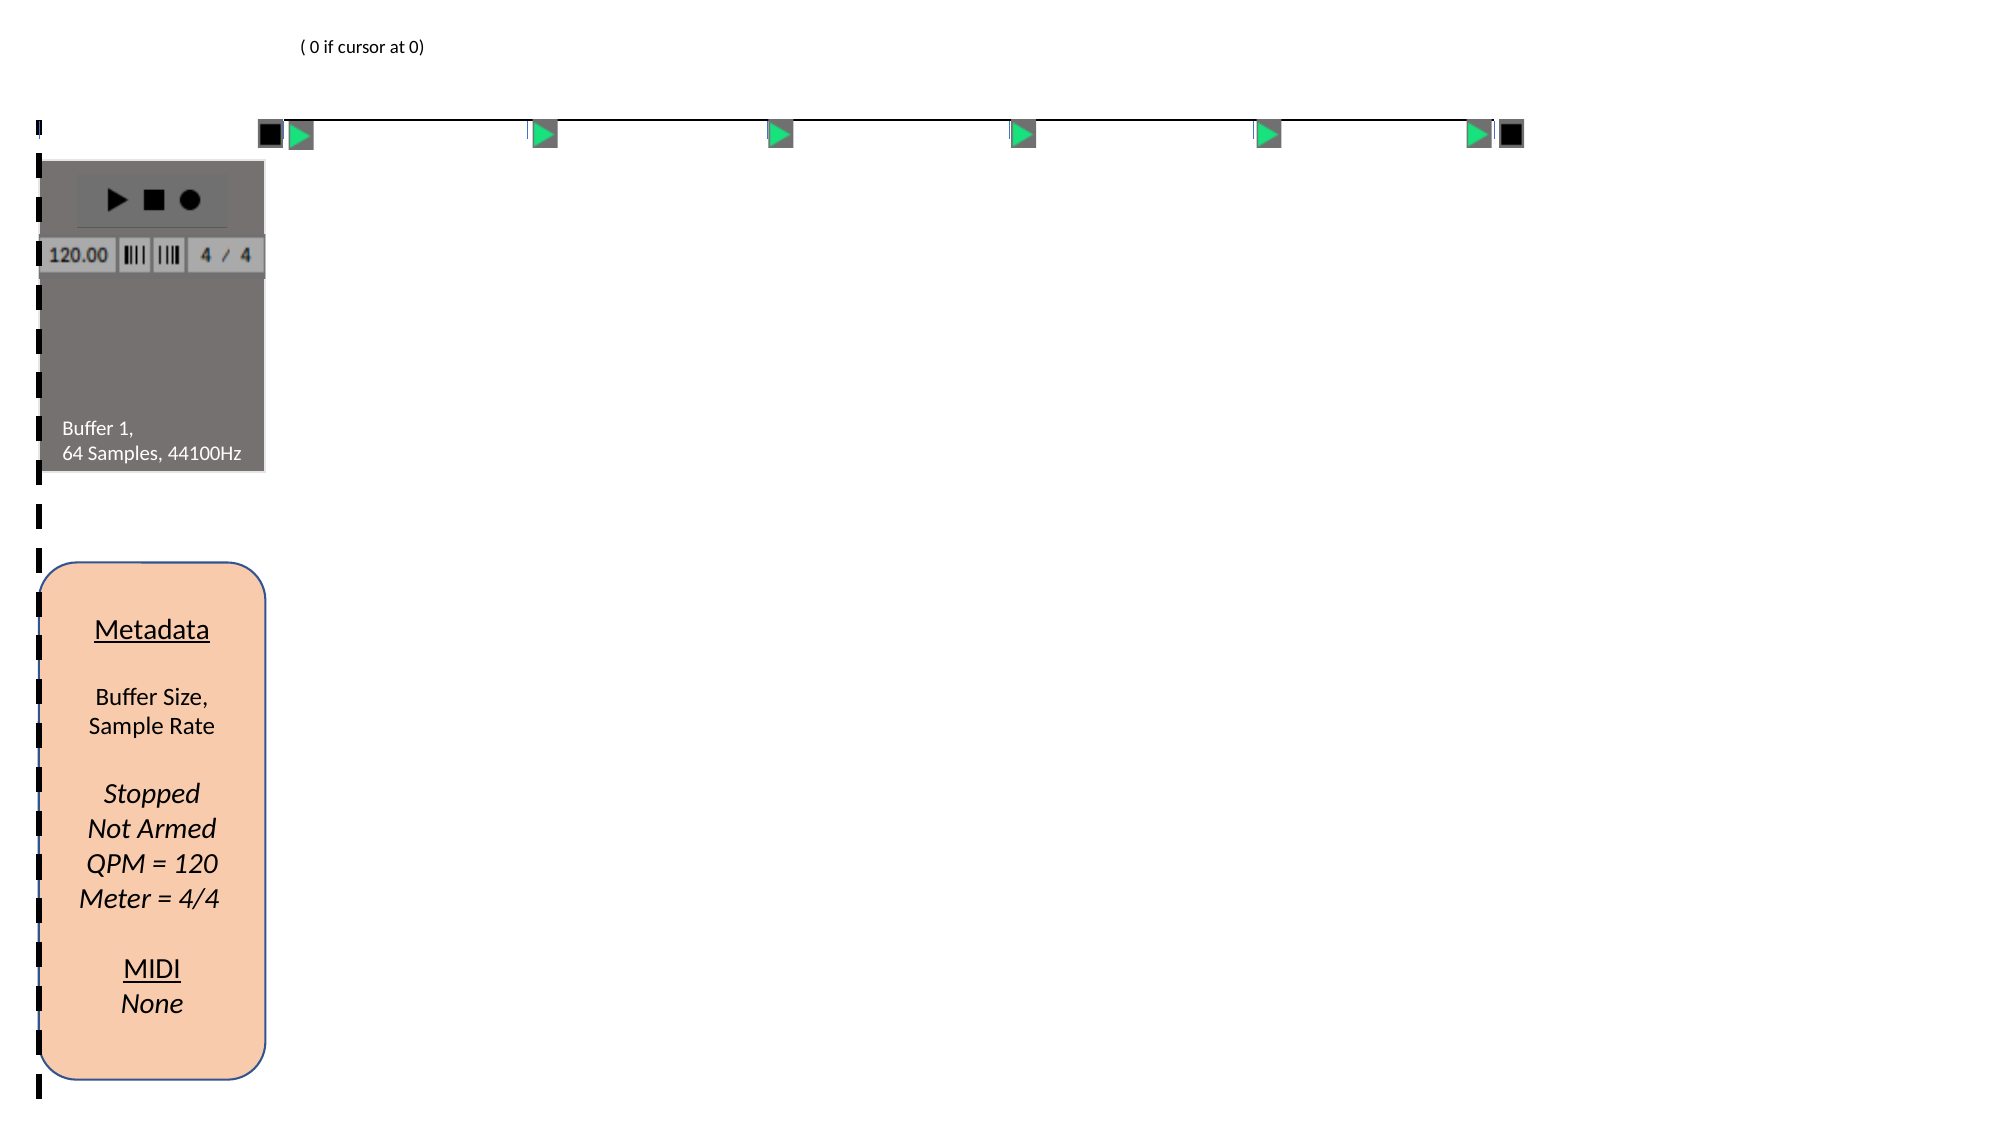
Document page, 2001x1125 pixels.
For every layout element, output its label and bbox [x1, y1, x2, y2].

picture [1499, 119, 1525, 148]
picture [257, 119, 283, 148]
picture [532, 119, 558, 148]
text_box [39, 160, 266, 473]
picture [768, 119, 794, 148]
picture [1011, 119, 1037, 148]
picture [1466, 119, 1492, 148]
picture [288, 121, 314, 150]
picture [1256, 119, 1282, 148]
text_box [39, 562, 266, 1080]
